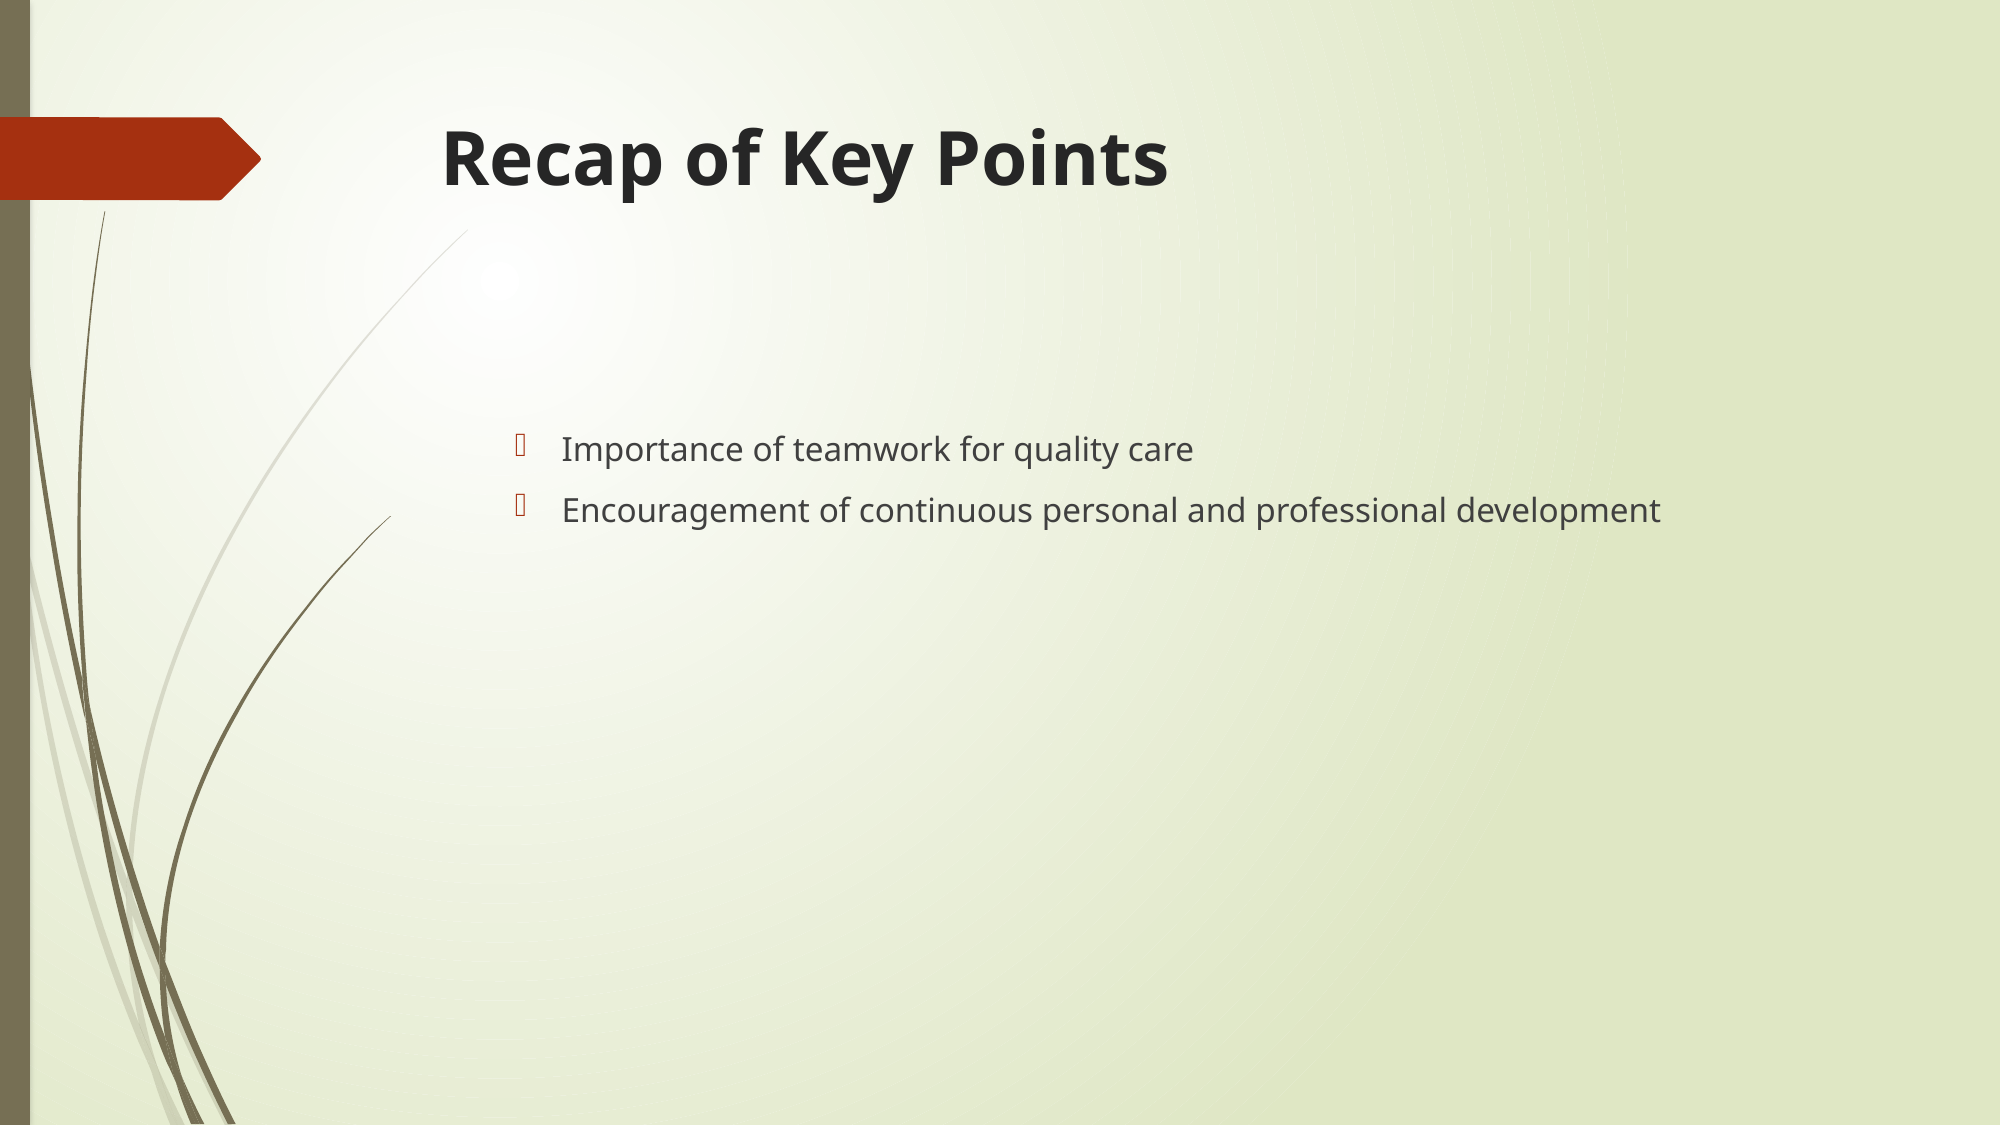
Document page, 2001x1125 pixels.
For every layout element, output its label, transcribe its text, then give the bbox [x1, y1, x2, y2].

title Recap of Key Points [425, 102, 1888, 313]
list Importance of teamwork for quality care Encouragement of continuous personal and professional development [424, 350, 1888, 970]
